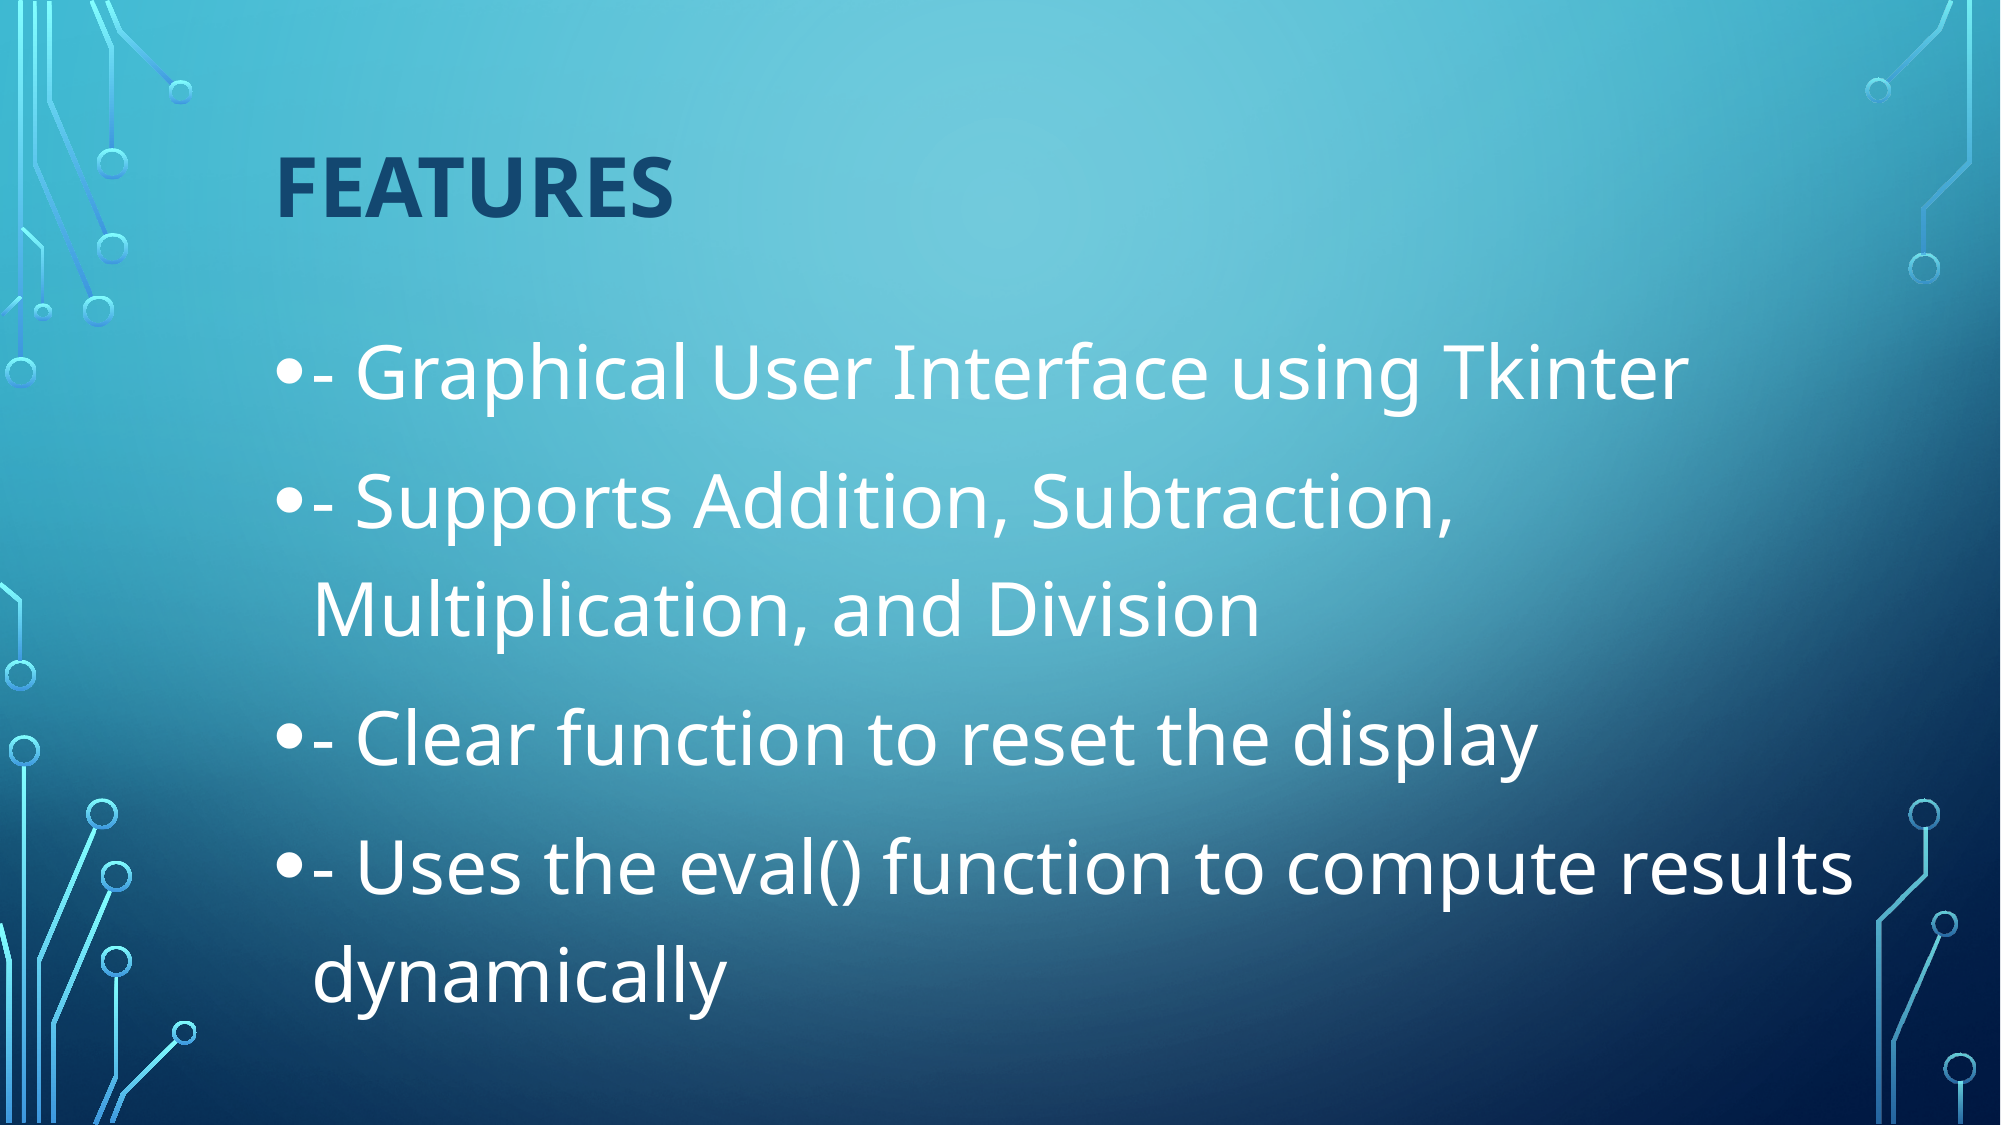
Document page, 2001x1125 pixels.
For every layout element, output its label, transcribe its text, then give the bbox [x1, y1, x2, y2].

title Features [258, 101, 1813, 279]
list - Graphical User Interface using Tkinter - Supports Addition, Subtraction, Multiplication, and Division - Clear function to reset the display - Uses the eval() function to compute results dynamically [258, 299, 1884, 881]
